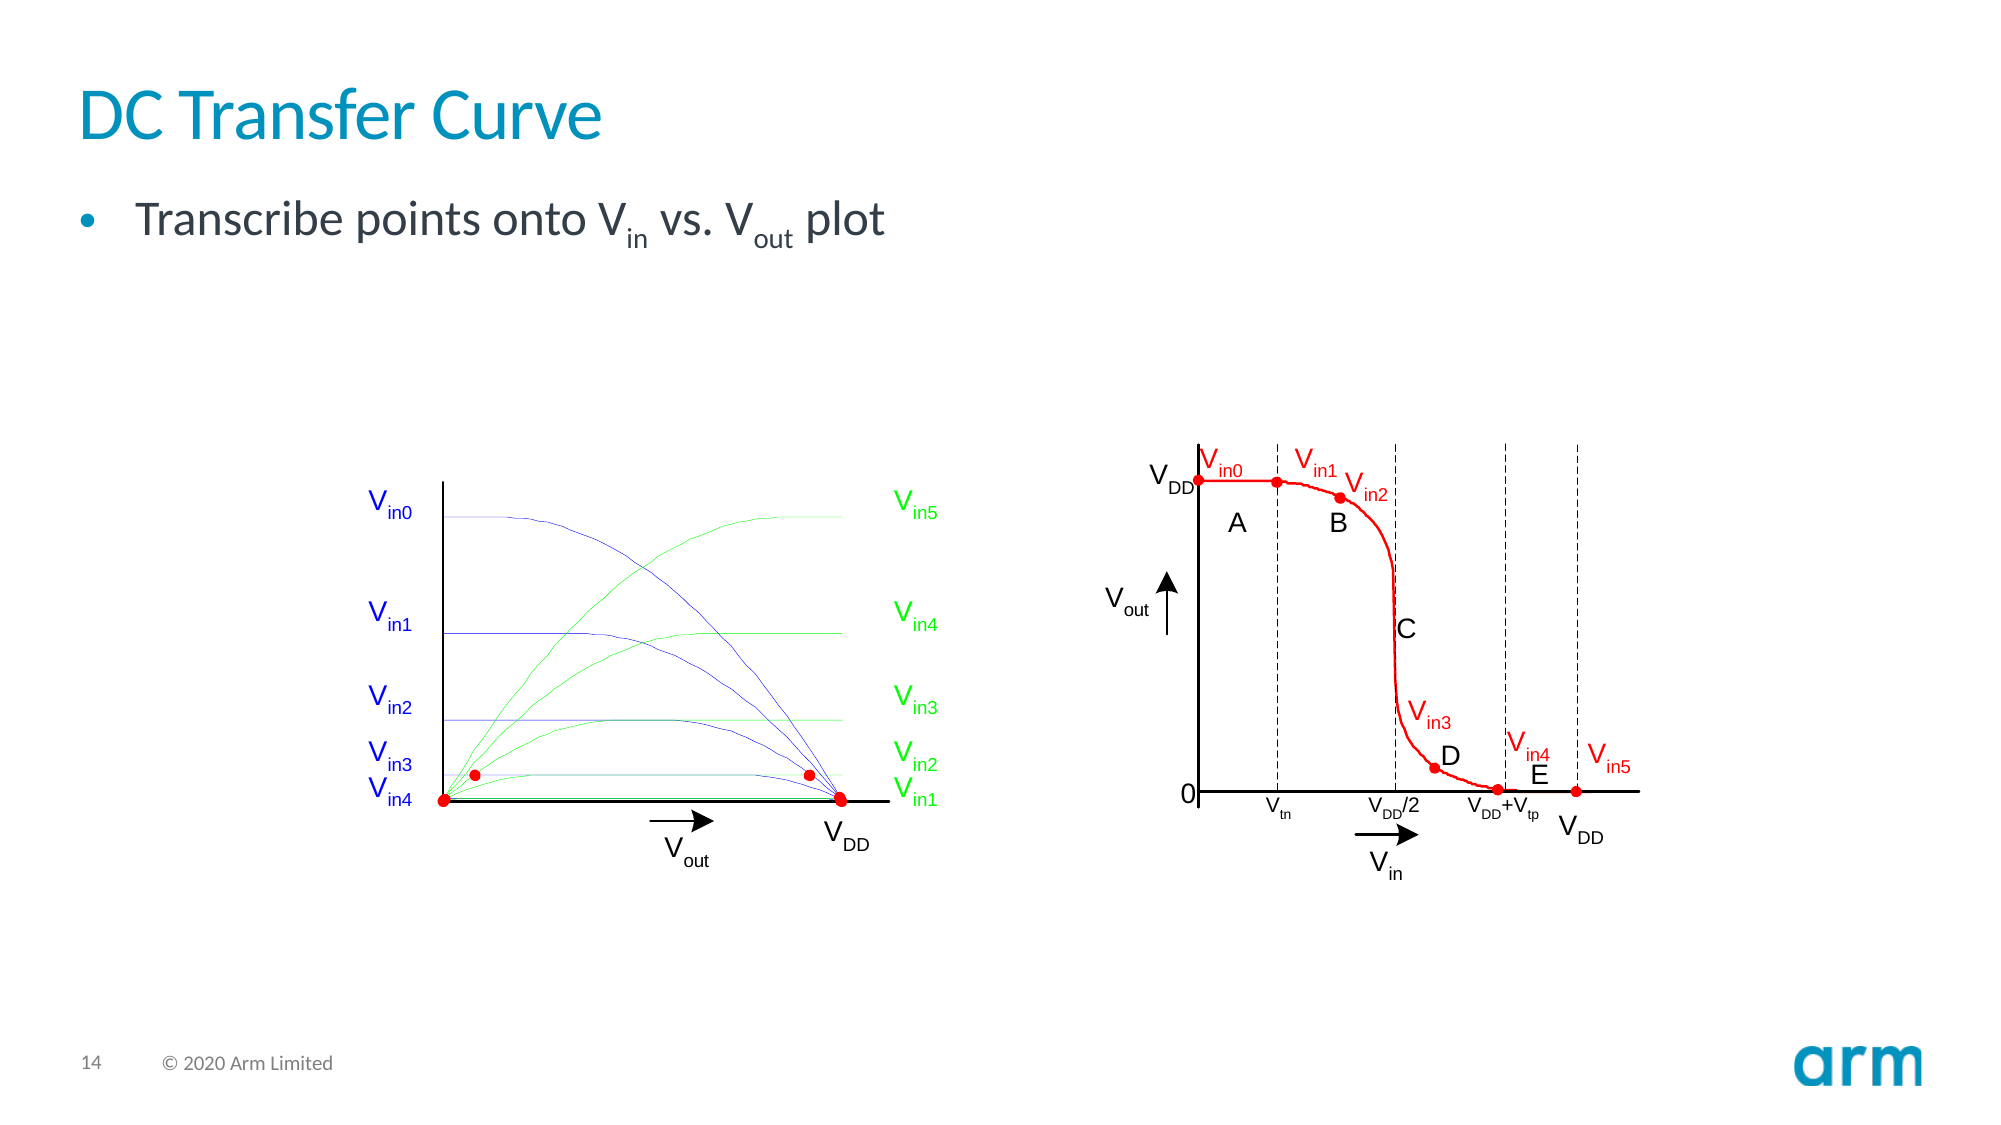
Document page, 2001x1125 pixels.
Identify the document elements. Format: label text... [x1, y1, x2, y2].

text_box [1087, 437, 1700, 902]
list Transcribe points onto Vin vs. Vout plot [78, 185, 1923, 941]
title DC Transfer Curve [78, 78, 1922, 185]
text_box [174, 462, 1038, 889]
